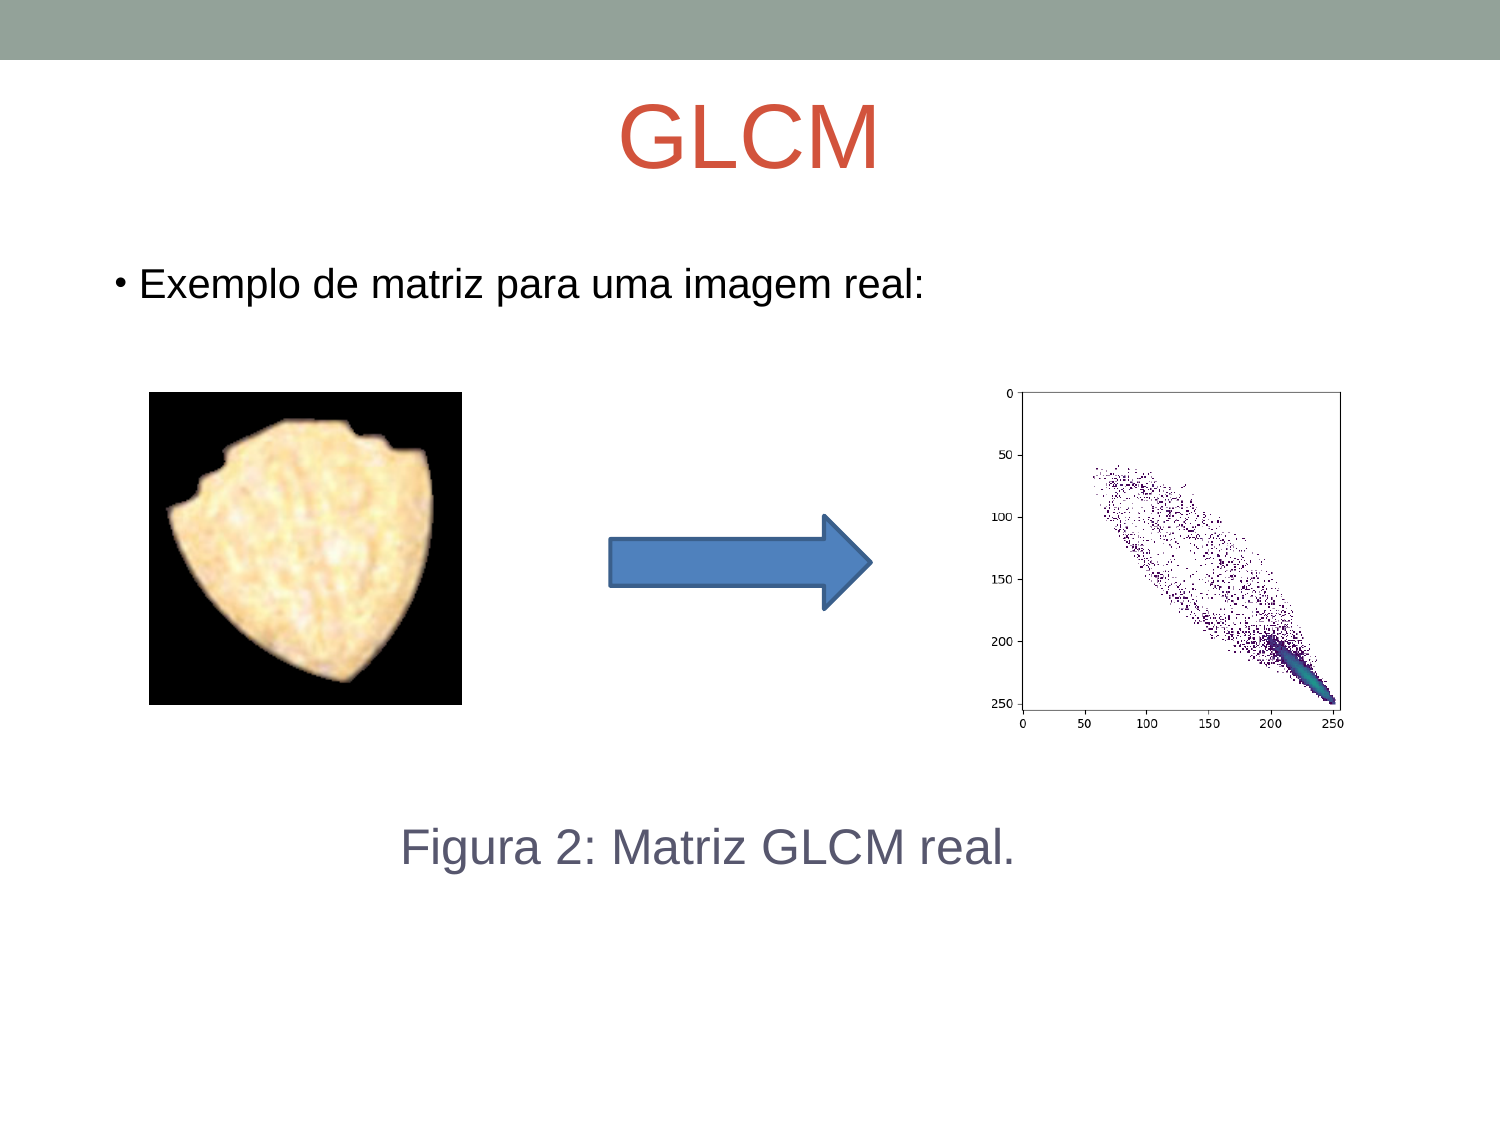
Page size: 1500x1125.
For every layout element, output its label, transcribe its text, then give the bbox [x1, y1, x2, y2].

title GLCM [75, 44, 1425, 233]
text_box [608, 513, 873, 612]
text_box Exemplo de matriz para uma imagem real: [99, 249, 1450, 1050]
text_box Figura 2: Matriz GLCM real. [176, 807, 1227, 901]
picture [149, 391, 463, 705]
picture [897, 341, 1451, 755]
